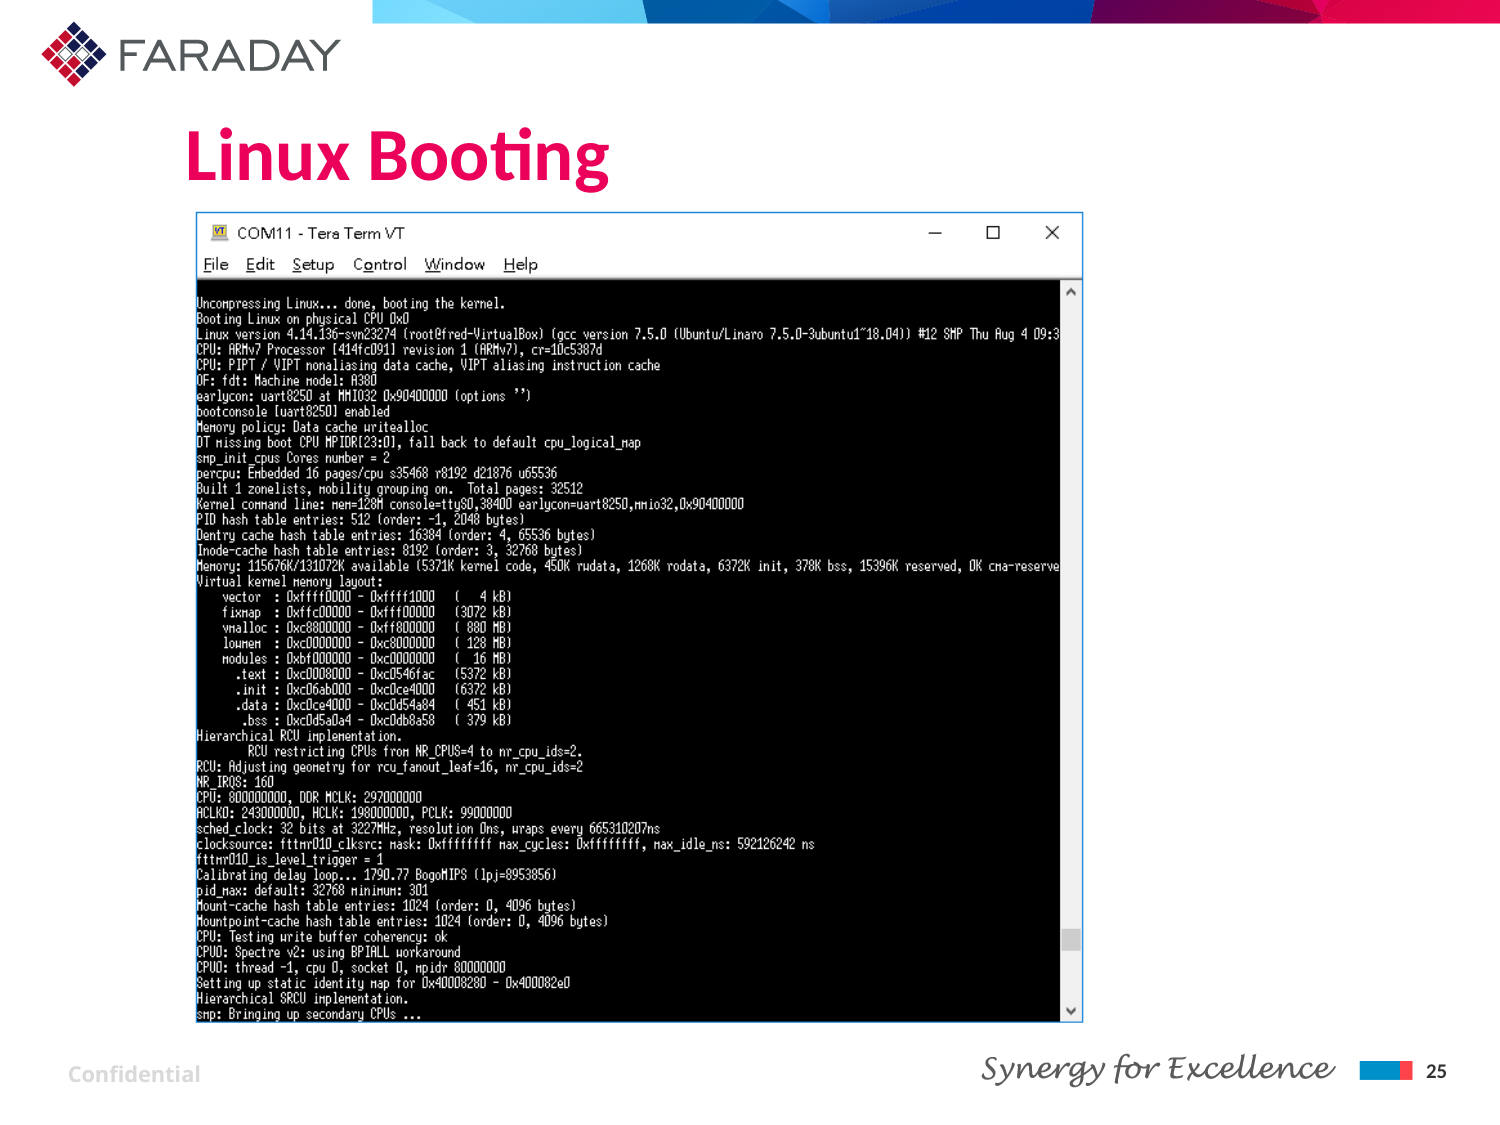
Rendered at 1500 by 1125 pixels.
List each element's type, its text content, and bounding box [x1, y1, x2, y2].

title Linux Booting [170, 61, 1412, 239]
picture [0, 0, 1500, 1125]
